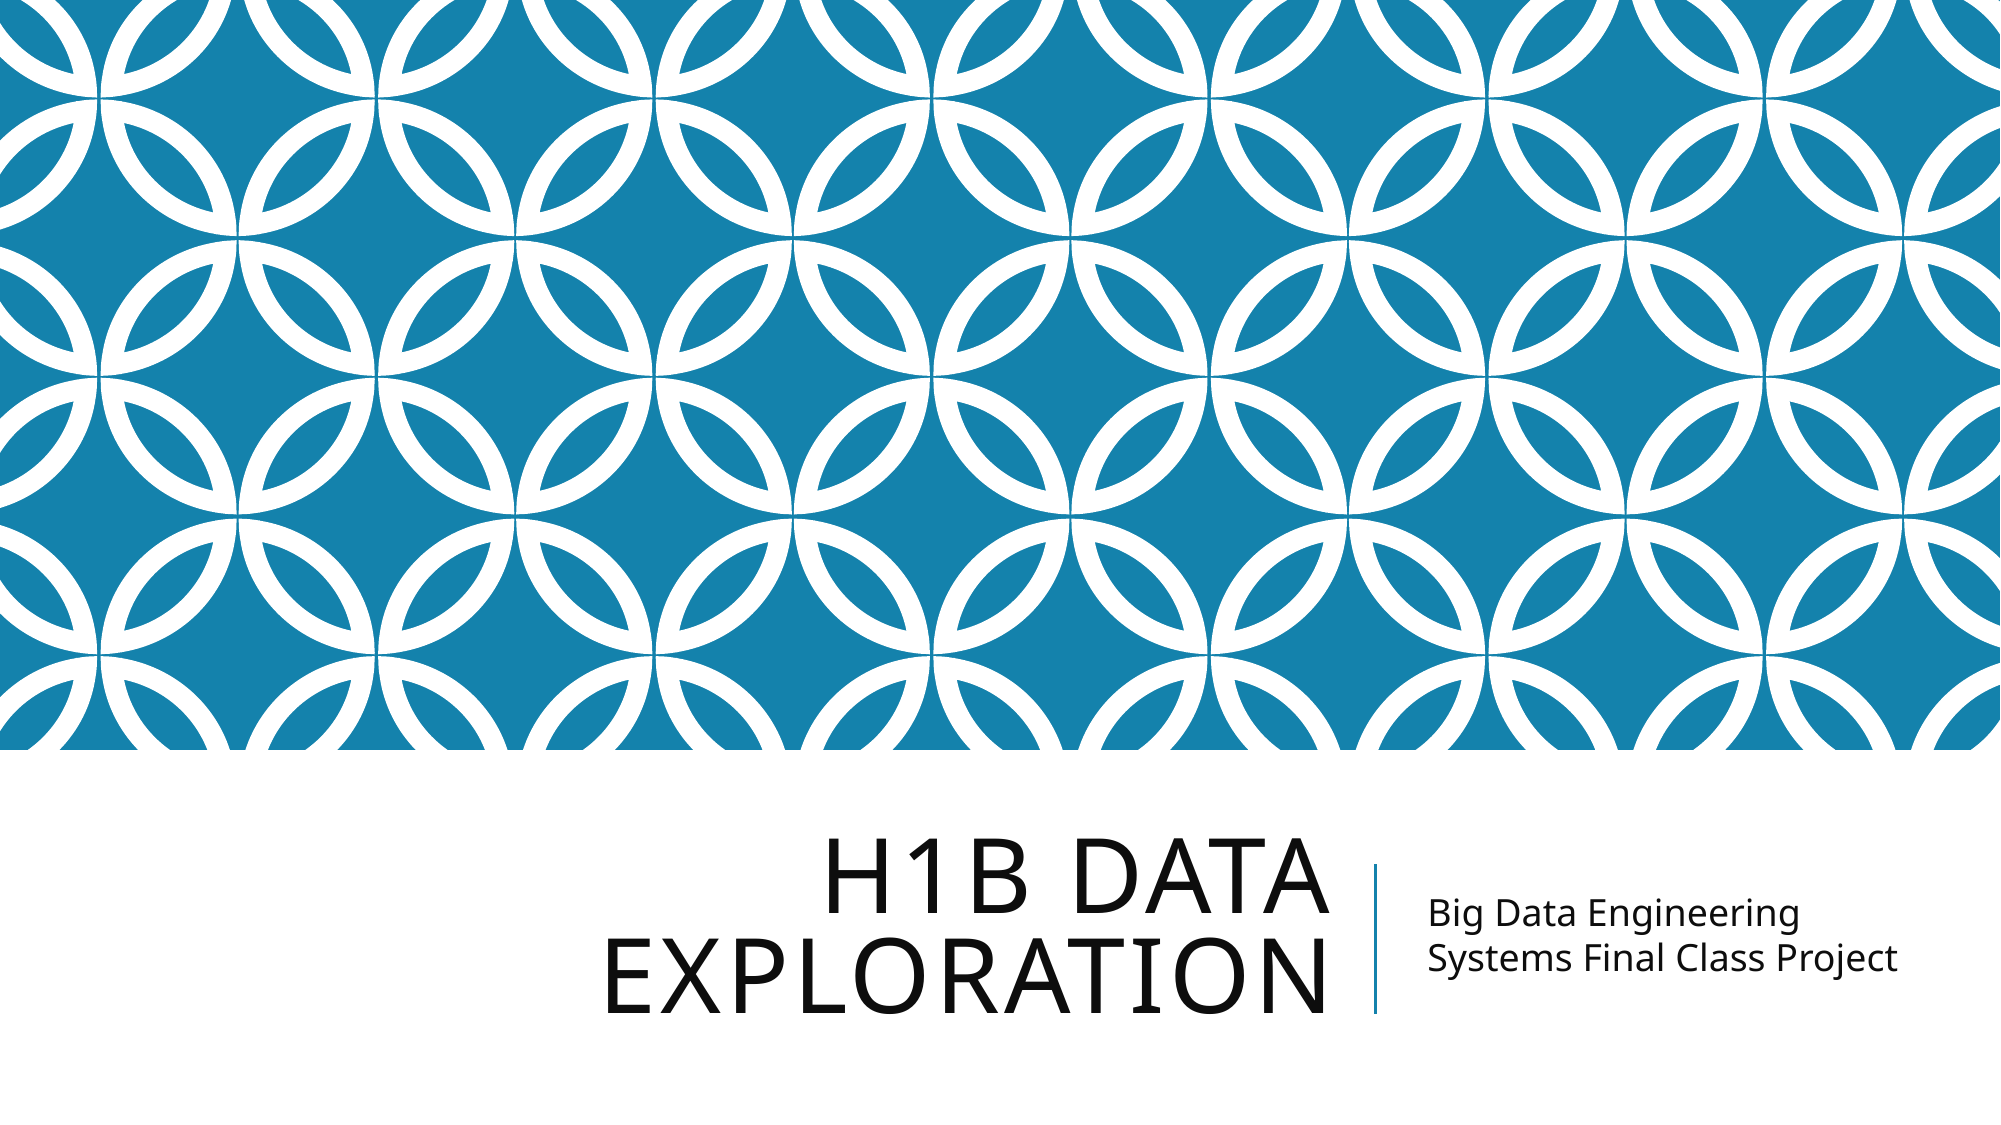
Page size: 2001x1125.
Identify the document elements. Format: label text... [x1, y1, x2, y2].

title H1B DATA EXPLORATION [75, 813, 1350, 1054]
subtitle Big Data Engineering Systems Final Class Project [1412, 813, 1938, 1054]
